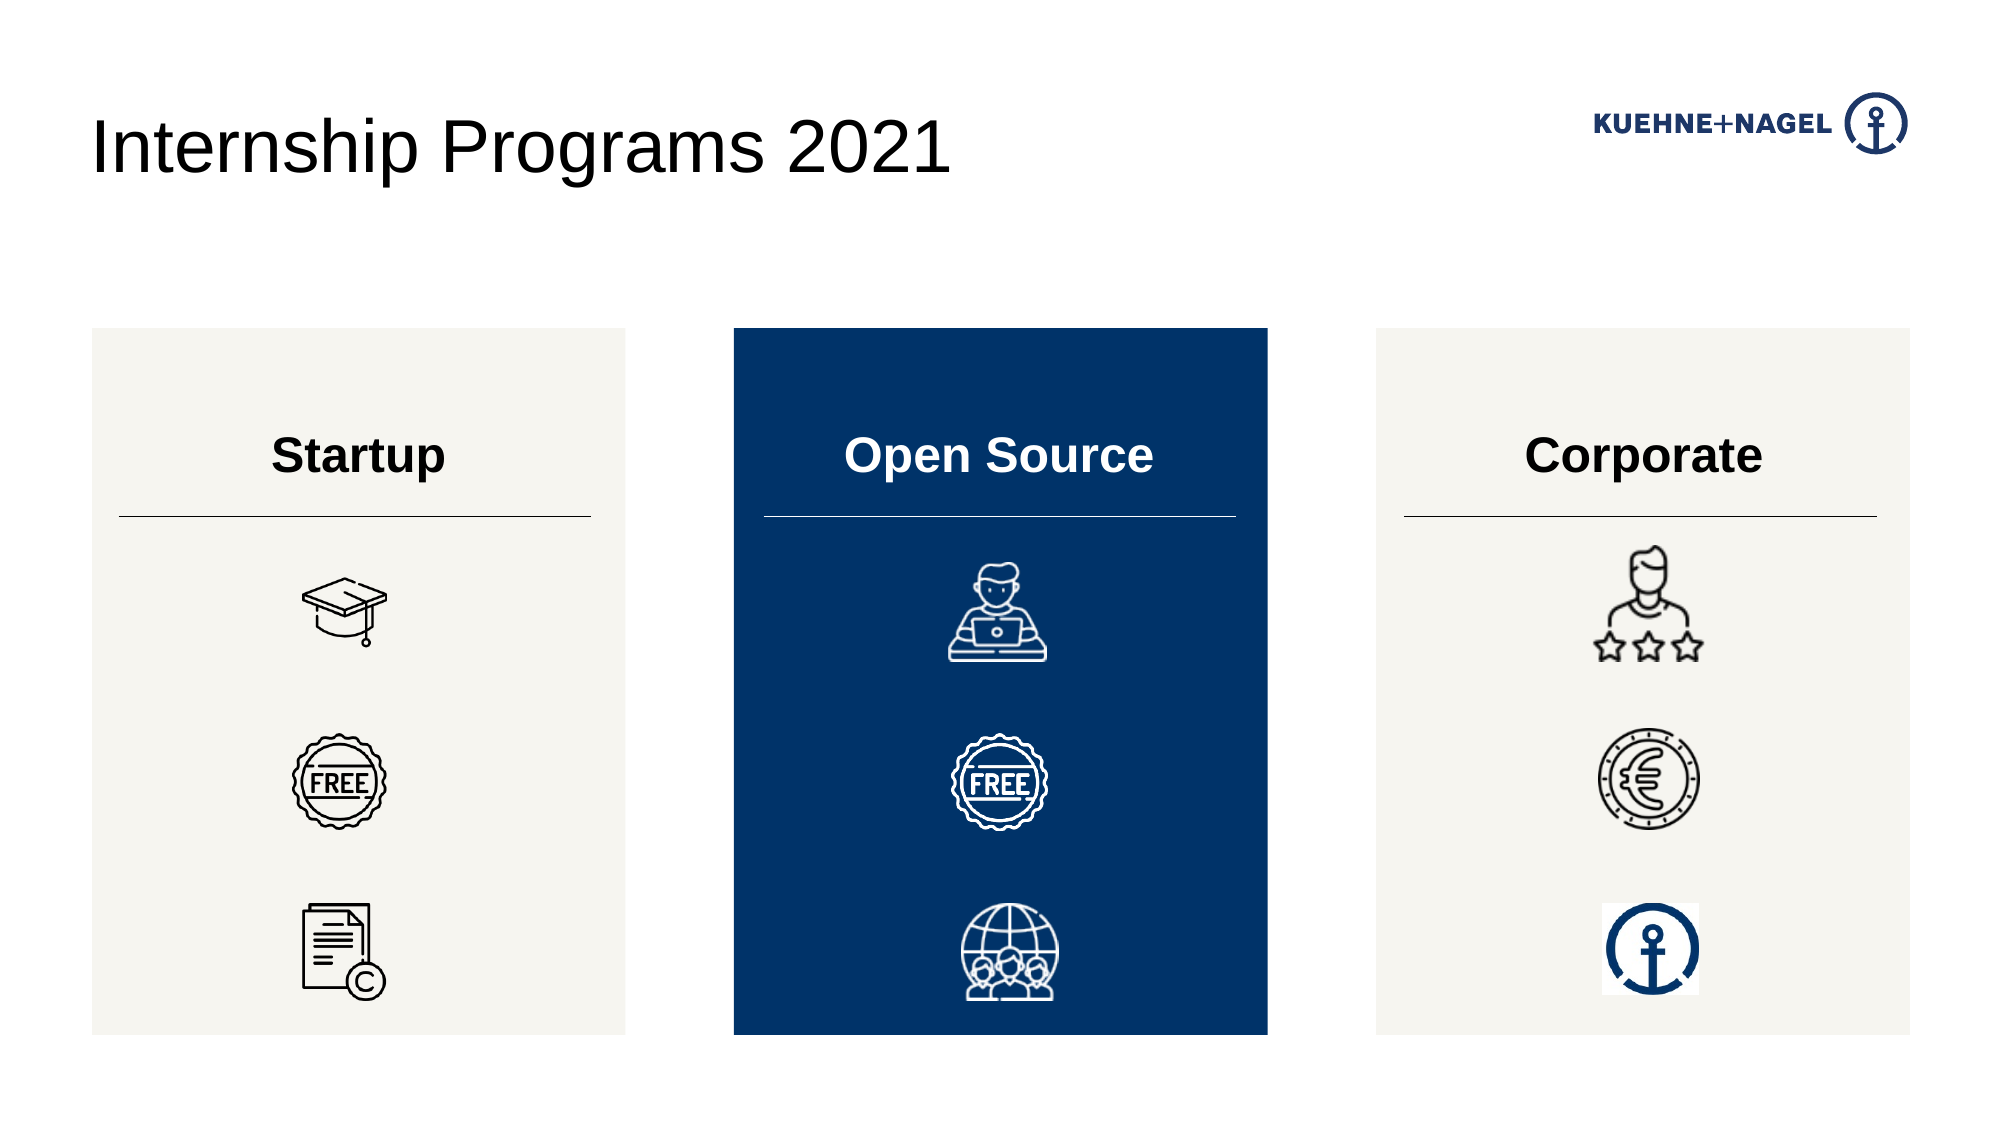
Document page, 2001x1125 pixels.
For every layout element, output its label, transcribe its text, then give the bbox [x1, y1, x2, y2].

list Corporate [1376, 328, 1912, 491]
picture [1598, 728, 1700, 830]
picture [302, 569, 387, 655]
picture [948, 562, 1047, 662]
picture [294, 903, 393, 1001]
list Internship Programs 2021 [90, 90, 1455, 233]
picture [1590, 545, 1708, 662]
list Startup [92, 328, 626, 491]
picture [960, 903, 1059, 1001]
list Open Source [733, 328, 1265, 491]
picture [1602, 903, 1699, 995]
picture [950, 733, 1048, 831]
picture [291, 733, 387, 830]
